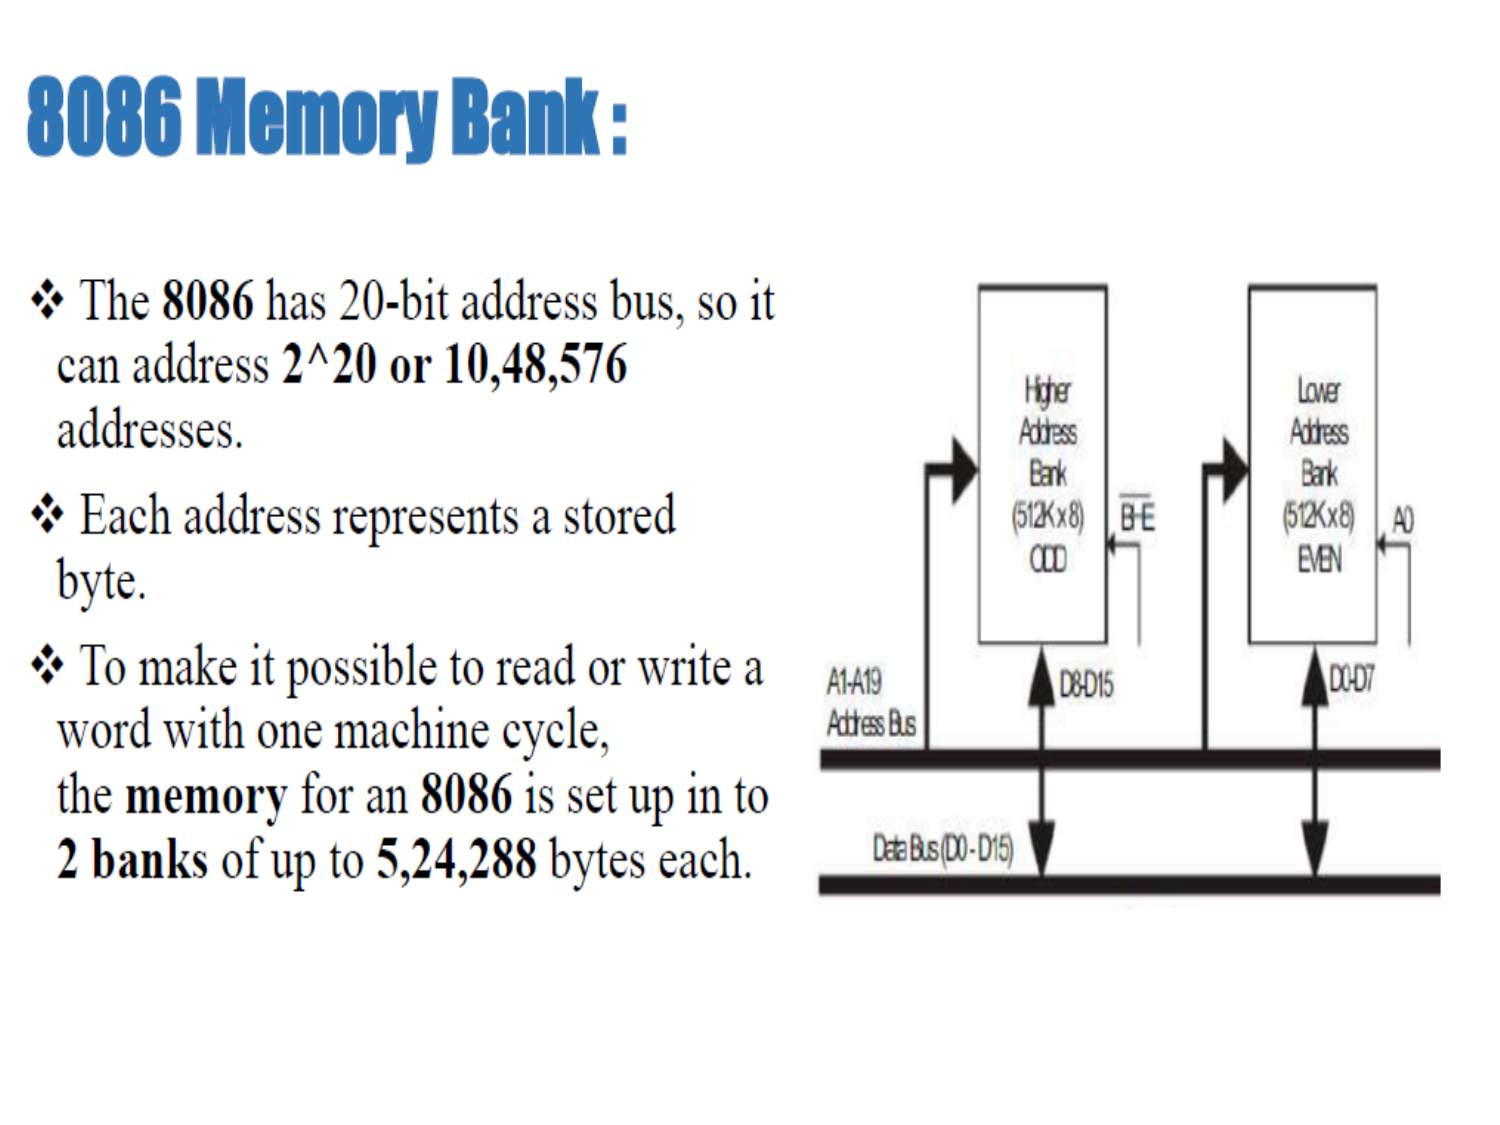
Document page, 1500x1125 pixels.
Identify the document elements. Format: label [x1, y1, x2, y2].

picture [0, 62, 1500, 909]
